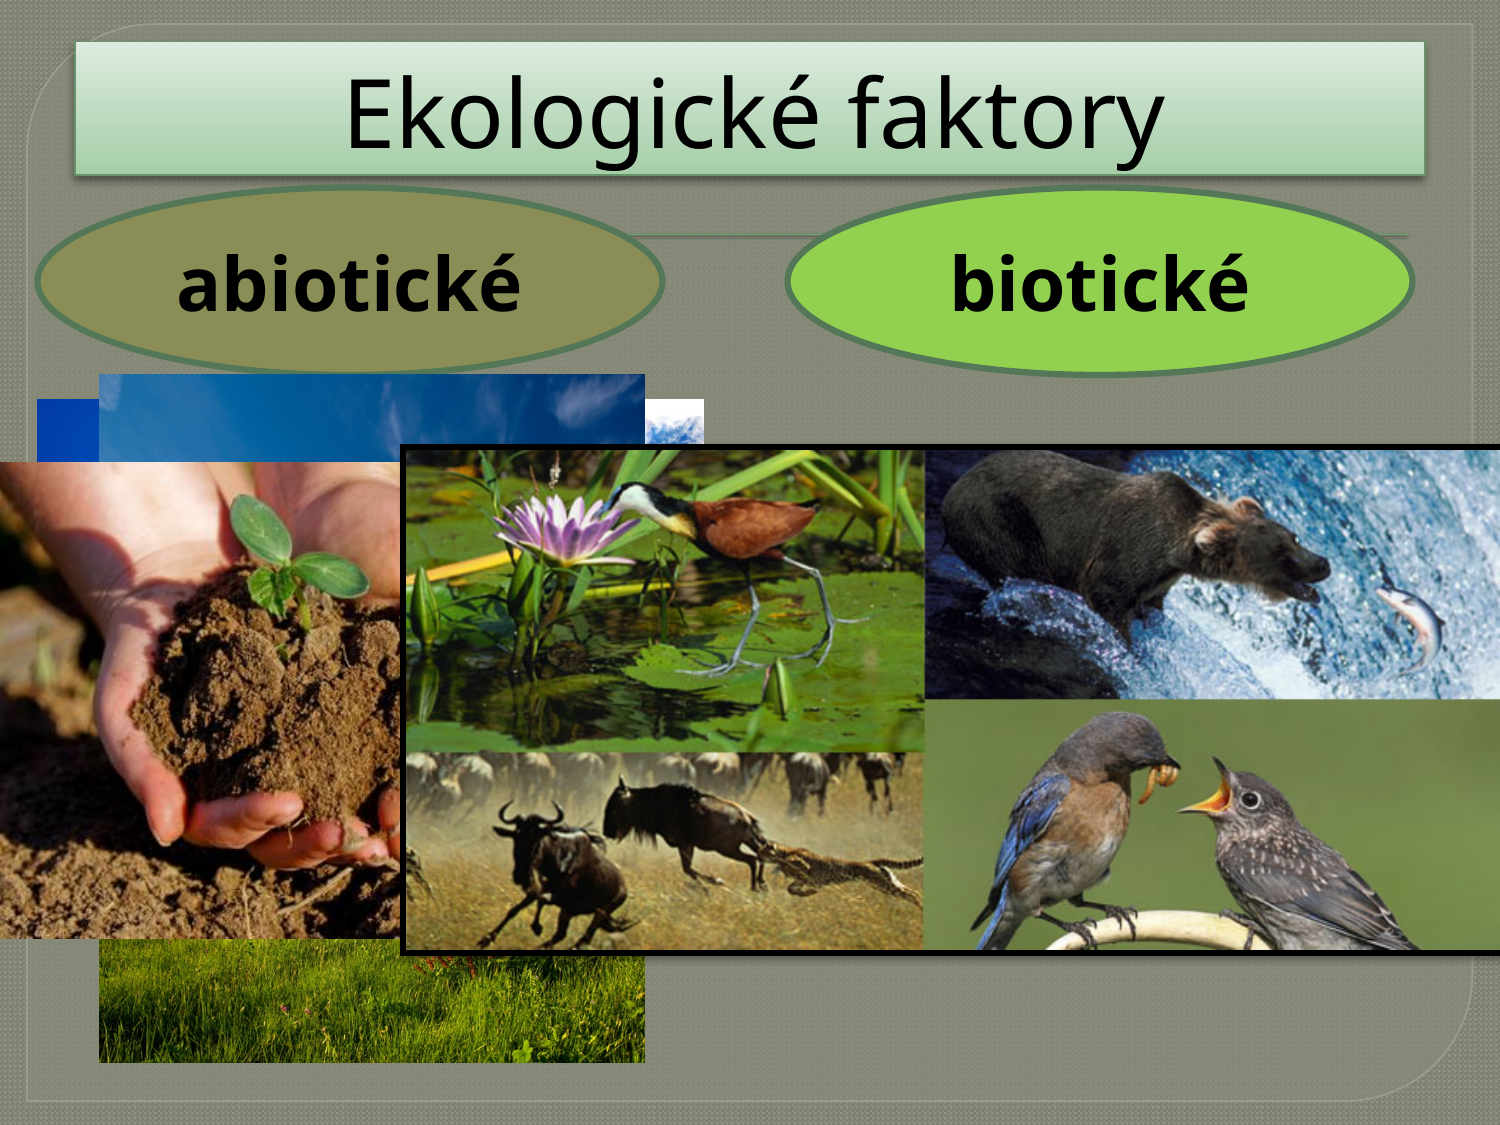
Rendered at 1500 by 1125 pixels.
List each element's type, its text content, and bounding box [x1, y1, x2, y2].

text_box biotické [784, 184, 1416, 379]
picture [0, 374, 1500, 1063]
text_box abiotické [34, 184, 666, 374]
title Ekologické faktory [74, 41, 1426, 176]
